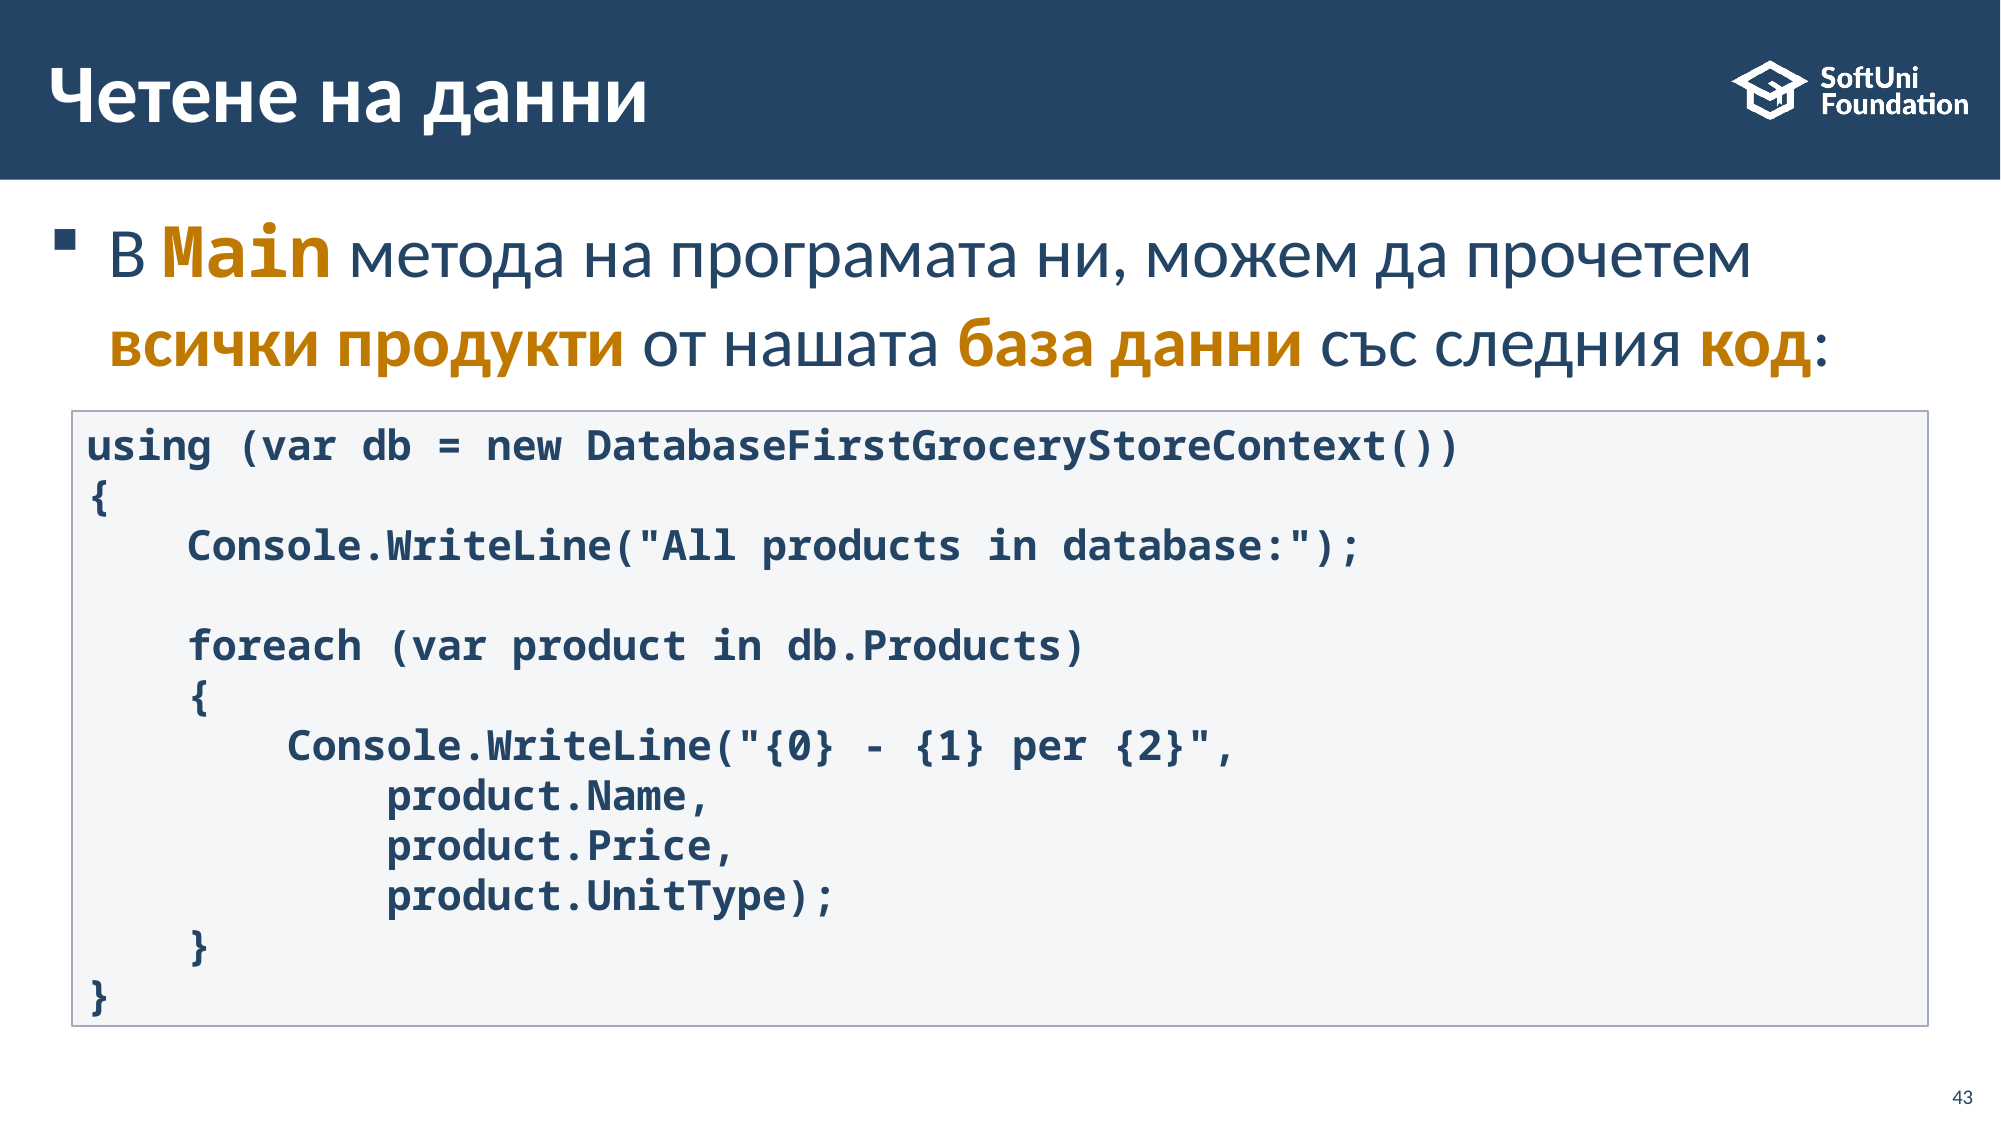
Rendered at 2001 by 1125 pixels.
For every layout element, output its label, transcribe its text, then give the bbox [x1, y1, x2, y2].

slide_number 43 [1927, 1067, 1989, 1117]
list В Main метода на програмата ни, можем да прочетем всички продукти от нашата база данни със следния код: [31, 196, 1970, 1104]
text_box using (var db = new DatabaseFirstGroceryStoreContext()) { Console.WriteLine("All products in database:"); foreach (var product in db.Products) { Console.WriteLine("{0} - {1} per {2}", product.Name, product.Price, product.UnitType); } } [72, 411, 1928, 1027]
picture [1731, 60, 1968, 120]
title Четене на данни [31, 16, 1716, 162]
